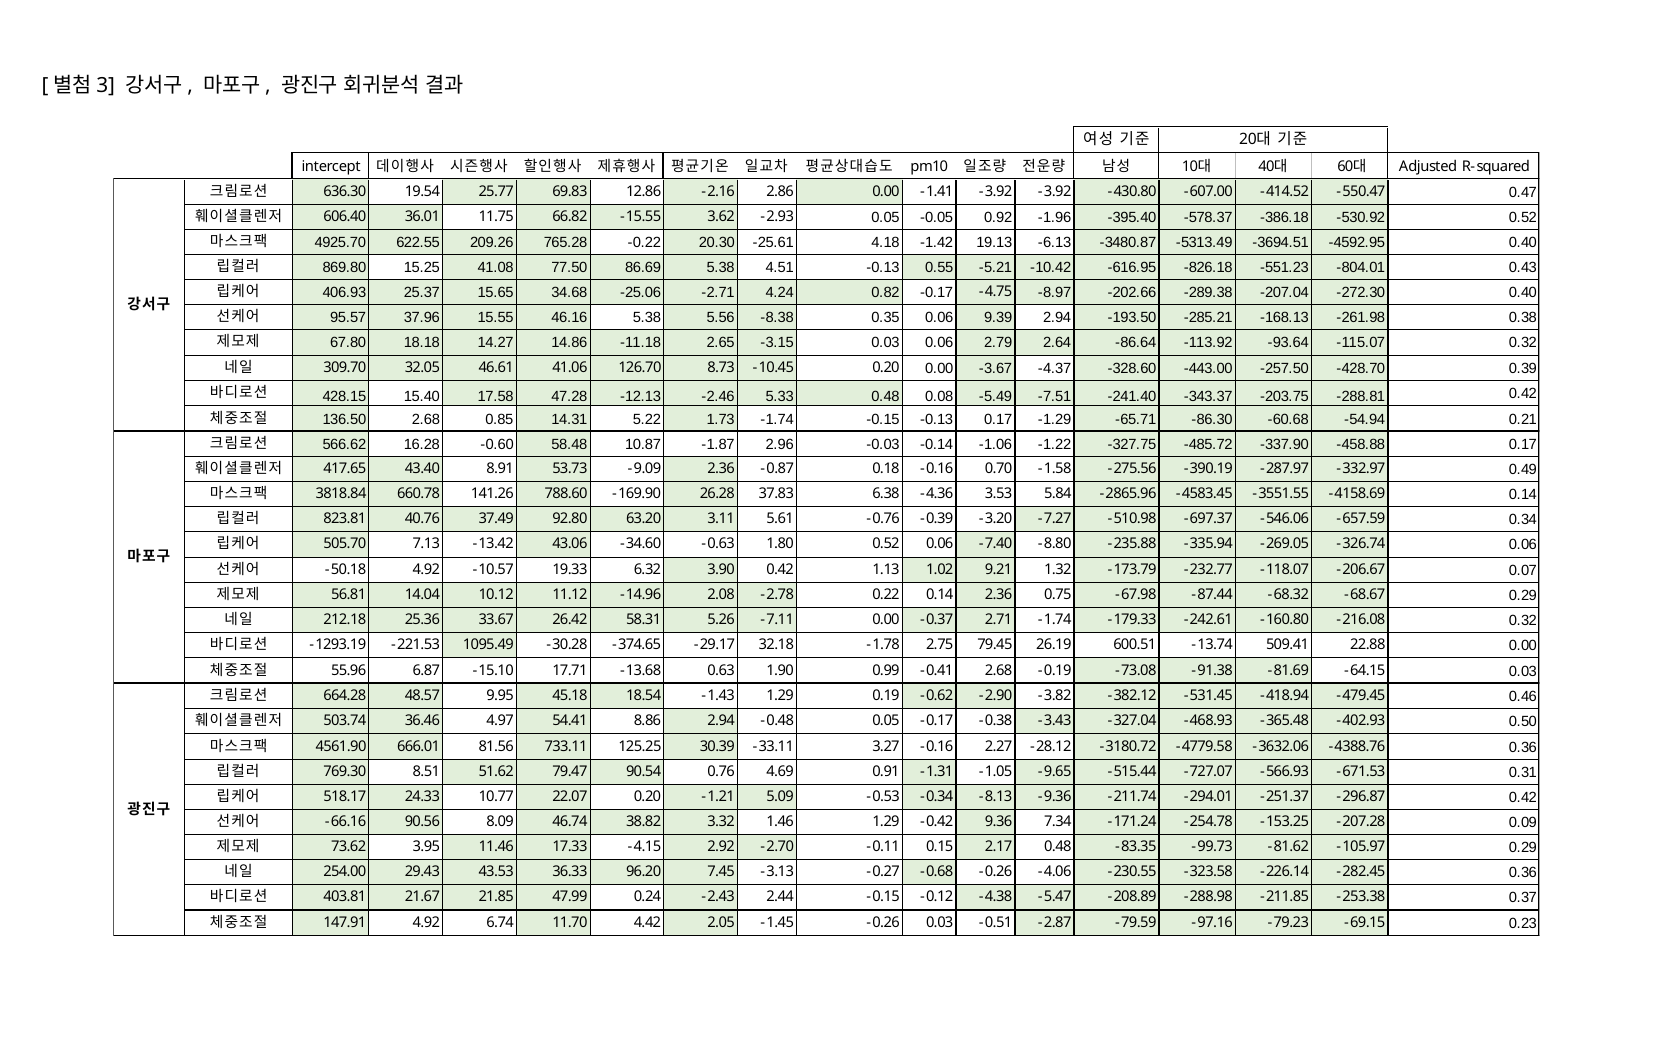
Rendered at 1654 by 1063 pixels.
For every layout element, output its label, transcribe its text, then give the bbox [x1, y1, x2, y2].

text_box [별첨3] 강서구, 마포구, 광진구 회귀분석 결과 [6, 62, 611, 105]
picture [113, 126, 1541, 937]
